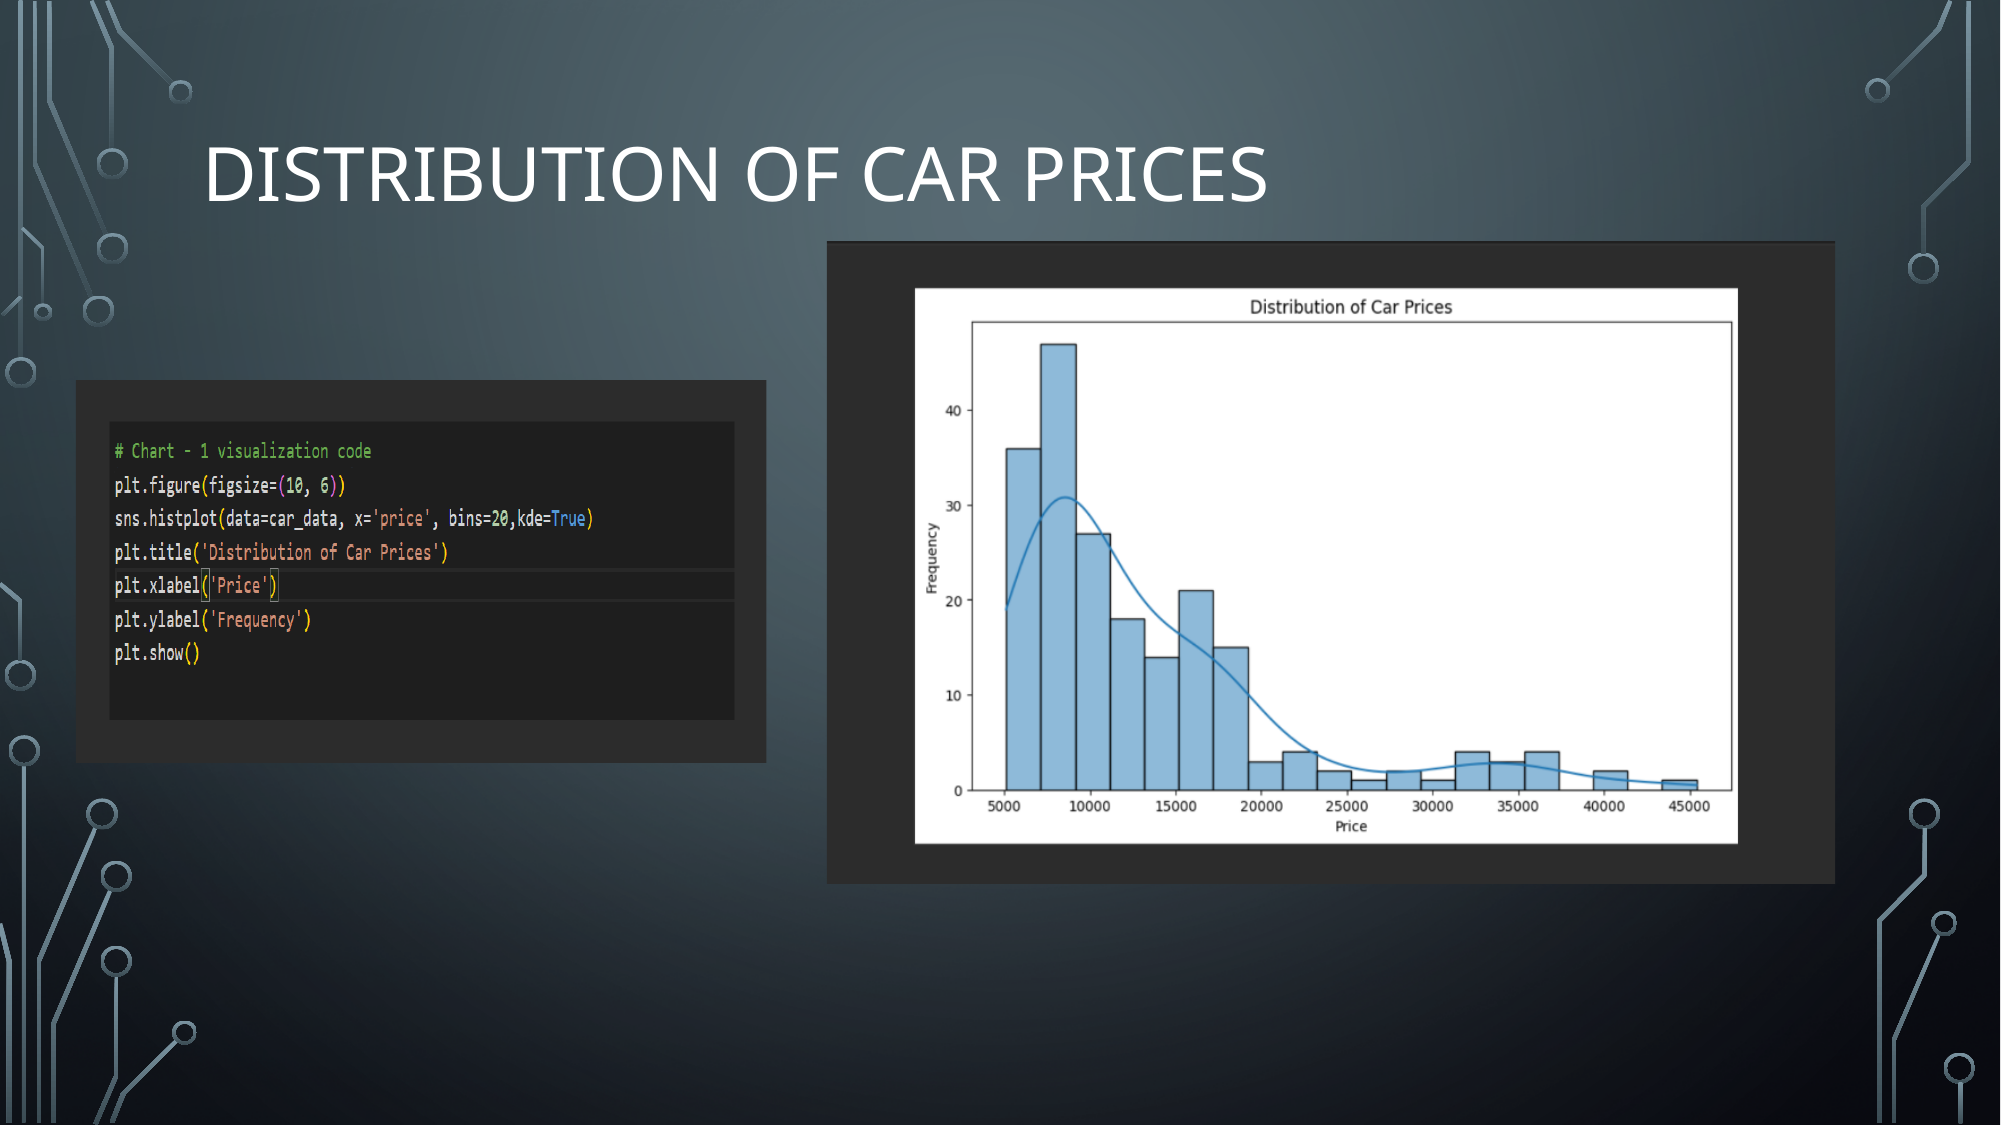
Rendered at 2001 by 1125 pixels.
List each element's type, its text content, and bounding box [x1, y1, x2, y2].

title Distribution of Car Prices [187, 101, 1813, 344]
picture [75, 380, 767, 763]
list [826, 240, 1836, 885]
